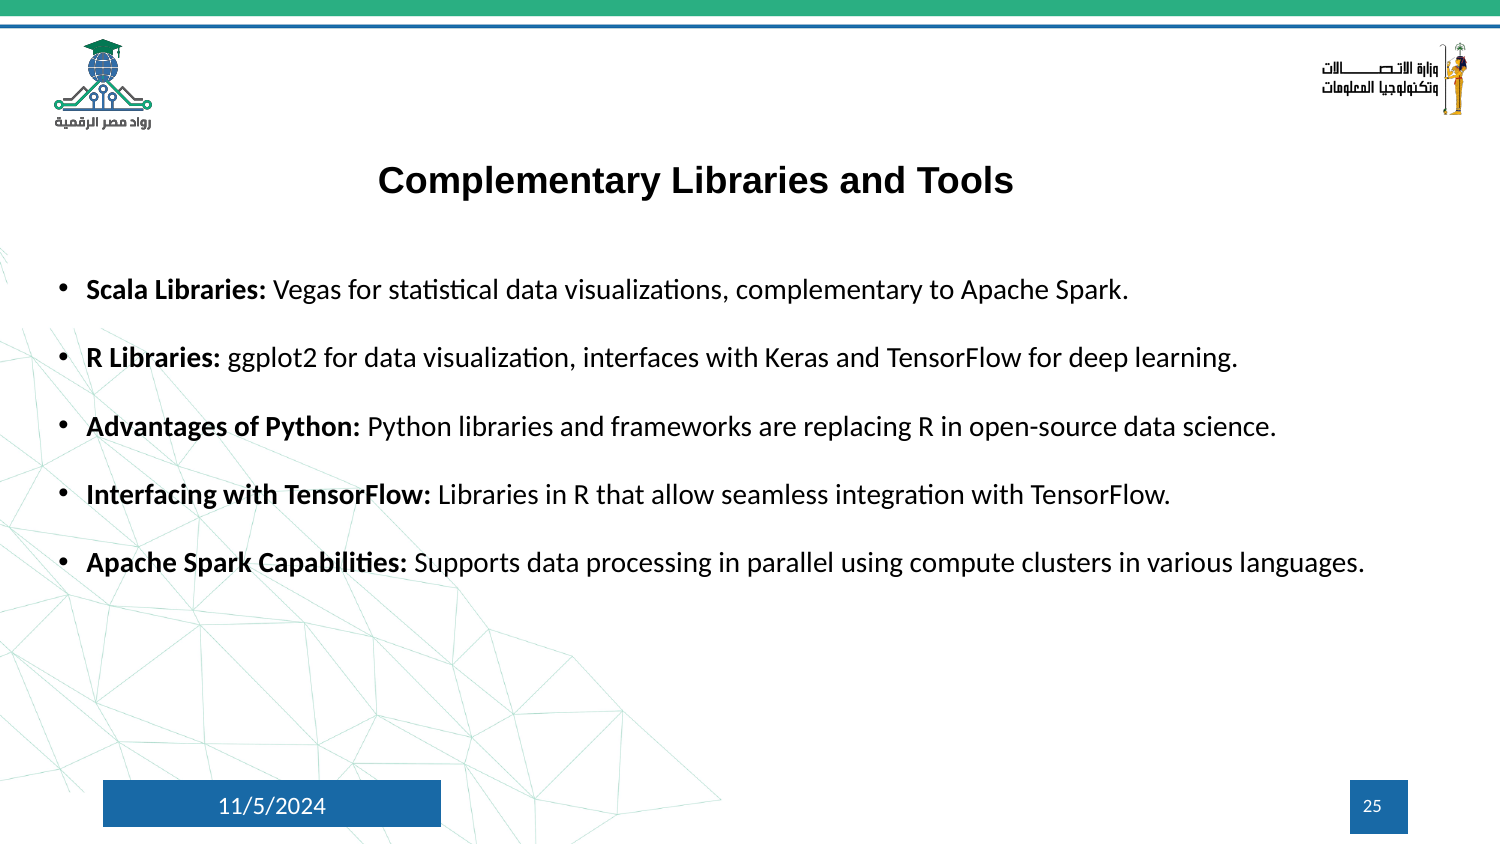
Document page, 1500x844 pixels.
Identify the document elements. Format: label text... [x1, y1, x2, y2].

footer [477, 782, 1004, 827]
list Scala Libraries: Vegas for statistical data visualizations, complementary to Apache Spark. R Libraries: ggplot2 for data visualization, interfaces with Keras and TensorFlow for deep learning. Advantages of Python: Python libraries and frameworks are replacing R in open-source data science. Interfacing with TensorFlow: Libraries in R that allow seamless integration with TensorFlow. Apache Spark Capabilities: Supports data processing in parallel using compute clusters in various languages. [43, 245, 1457, 627]
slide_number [103, 782, 441, 827]
picture [0, 0, 1500, 844]
text_box Complementary Libraries and Tools [331, 148, 1062, 209]
slide_number ‹#› [1059, 782, 1397, 827]
